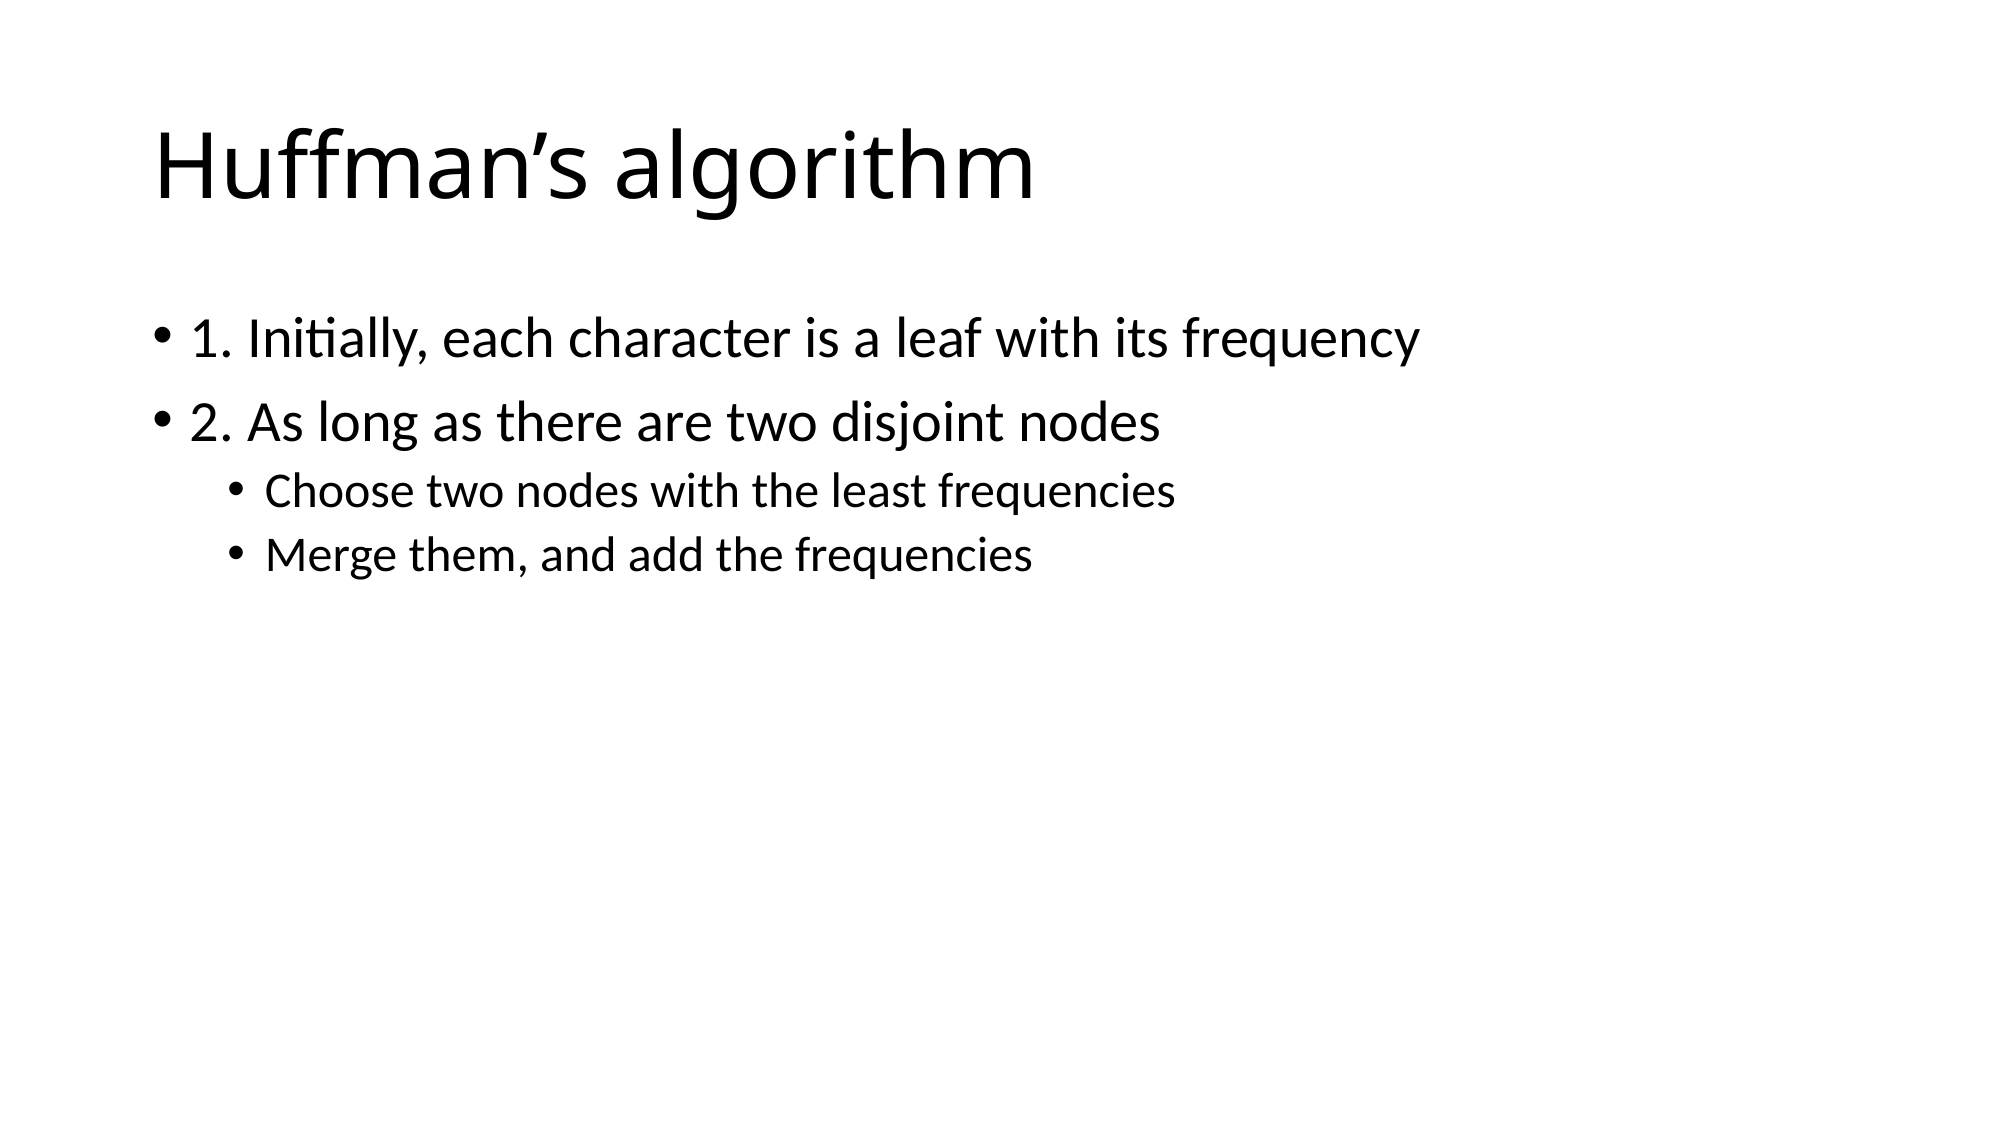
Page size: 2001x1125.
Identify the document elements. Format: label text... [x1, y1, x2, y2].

list 1. Initially, each character is a leaf with its frequency 2. As long as there are two disjoint nodes Choose two nodes with the least frequencies Merge them, and add the frequencies [137, 299, 1863, 1014]
title Huffman’s algorithm [137, 59, 1863, 278]
